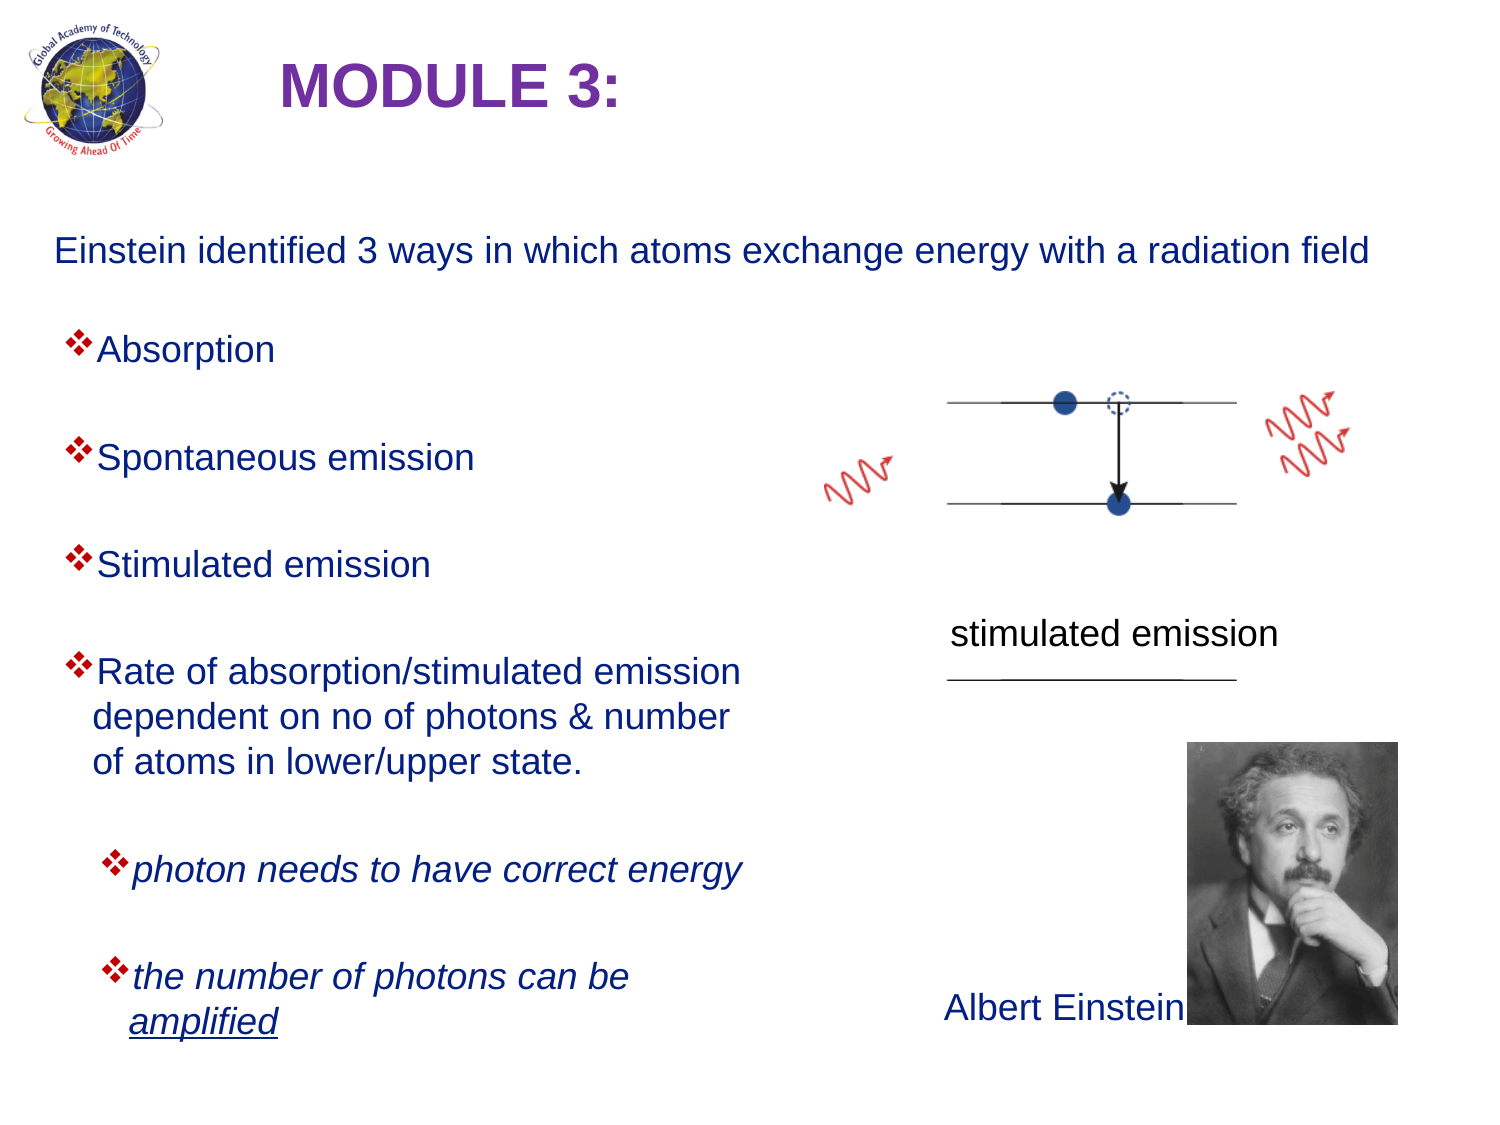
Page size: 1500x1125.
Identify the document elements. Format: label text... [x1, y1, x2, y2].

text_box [759, 292, 1375, 713]
text_box Absorption Spontaneous emission Stimulated emission Rate of absorption/stimulated emission dependent on no of photons & number of atoms in lower/upper state. photon needs to have correct energy the number of photons can be amplified [62, 324, 779, 807]
picture [24, 24, 163, 155]
text_box Einstein identified 3 ways in which atoms exchange energy with a radiation field [39, 218, 1425, 337]
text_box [932, 742, 1398, 1029]
text_box MODULE 3: [264, 37, 638, 128]
